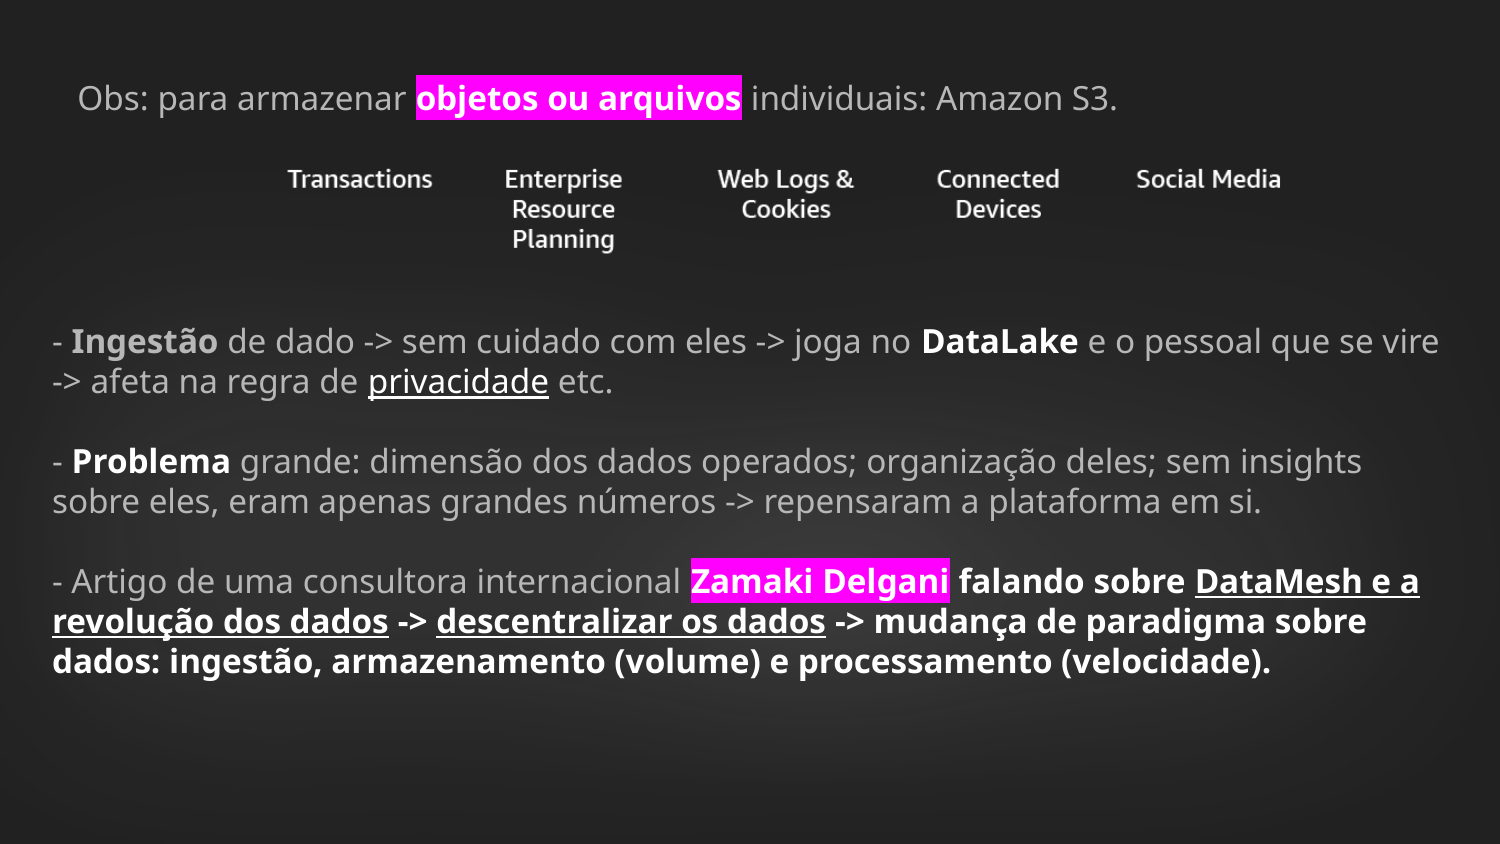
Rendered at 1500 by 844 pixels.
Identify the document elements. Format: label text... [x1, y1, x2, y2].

picture [36, 153, 1500, 278]
title - Ingestão de dado -> sem cuidado com eles -> joga no DataLake e o pessoal que se vire -> afeta na regra de privacidade etc. - Problema grande: dimensão dos dados operados; organização deles; sem insights sobre eles, eram apenas grandes números -> repensaram a plataforma em si. - Artigo de uma consultora internacional Zamaki Delgani falando sobre DataMesh e a revolução dos dados -> descentralizar os dados -> mudança de paradigma sobre dados: ingestão, armazenamento (volume) e processamento (velocidade). [37, 285, 1457, 844]
text_box Obs: para armazenar objetos ou arquivos individuais: Amazon S3. [62, 62, 1500, 133]
